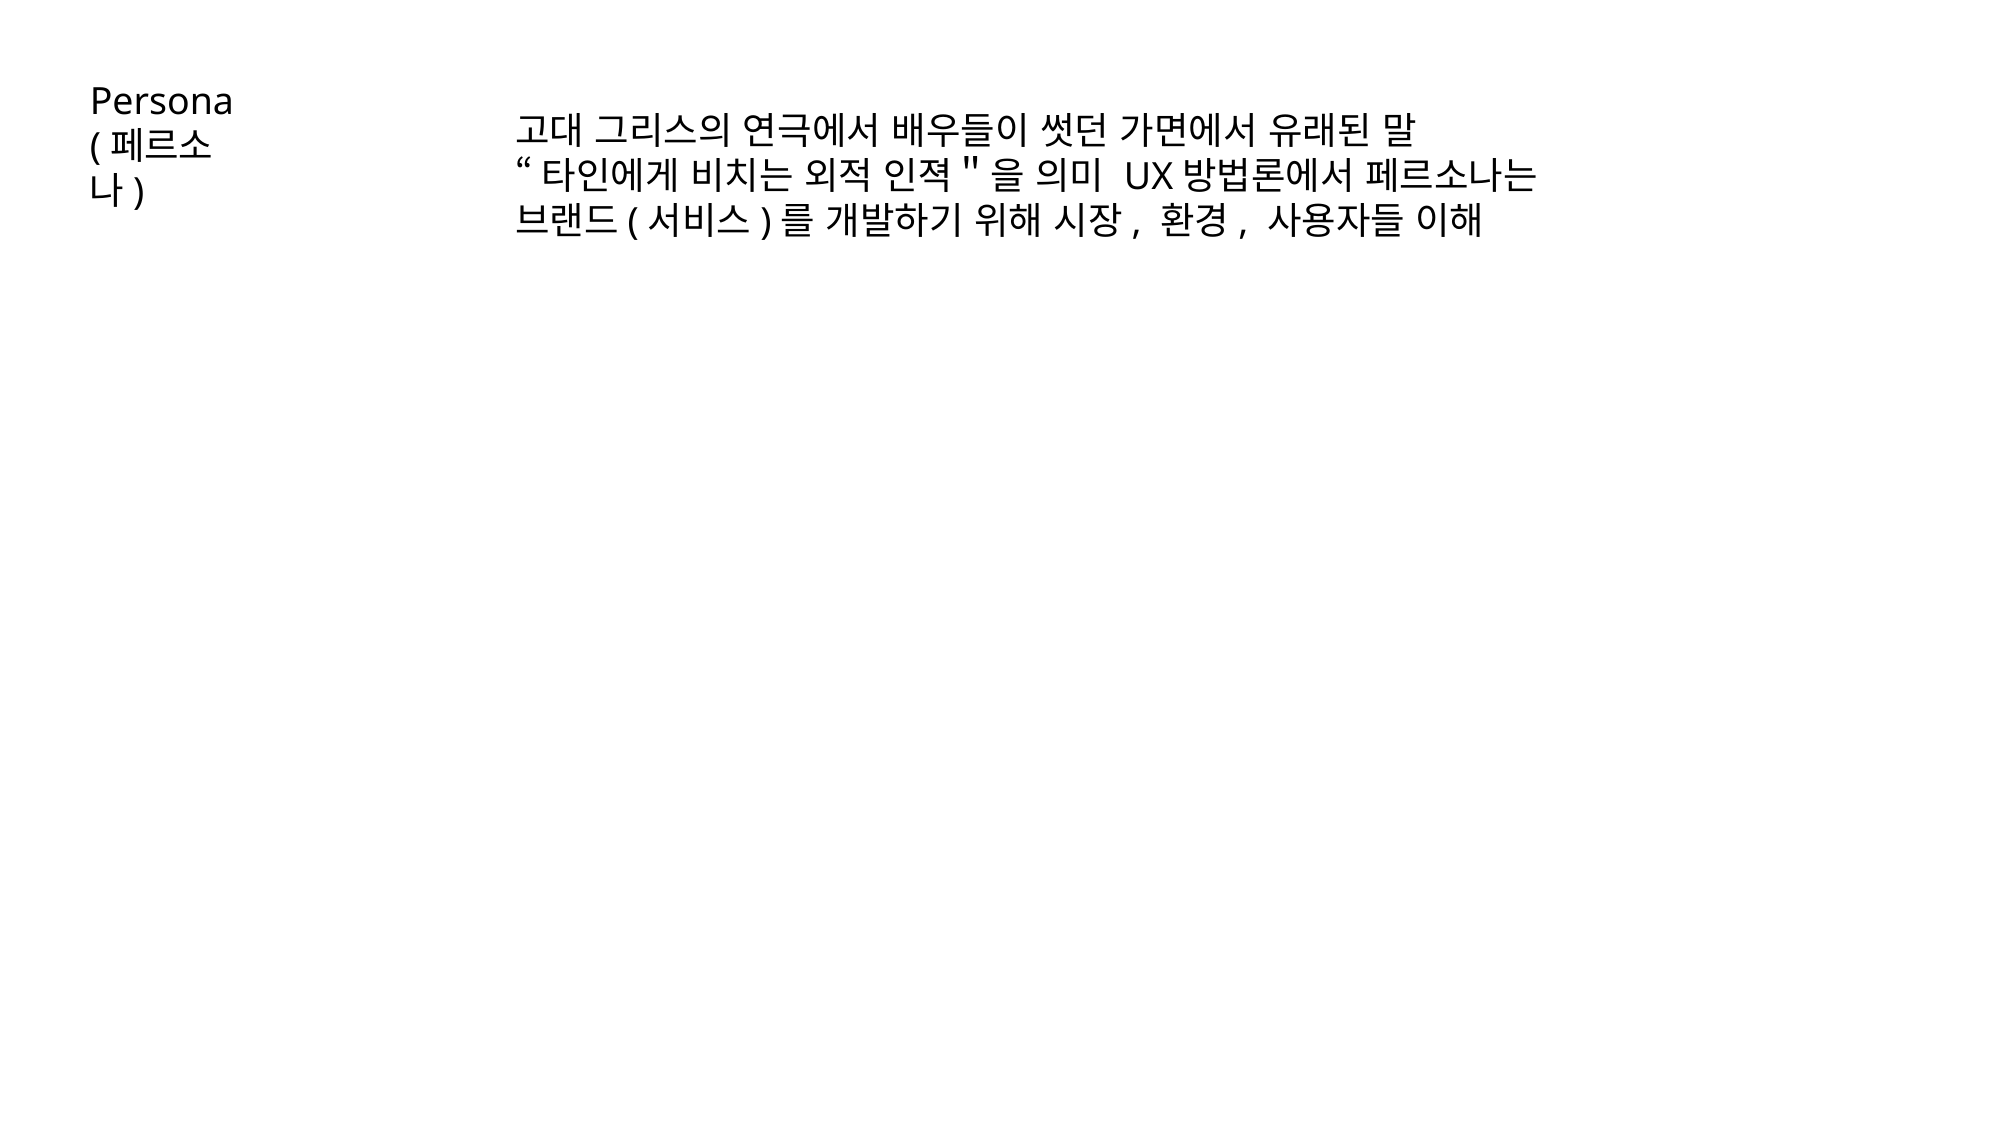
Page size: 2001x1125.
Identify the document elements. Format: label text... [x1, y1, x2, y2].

text_box 고대 그리스의 연극에서 배우들이 썻던 가면에서 유래된 말 “타인에게 비치는 외적 인젹＂을 의미 UX방법론에서 페르소나는 브랜드(서비스)를 개발하기 위해 시장, 환경, 사용자들 이해 [500, 99, 1768, 250]
text_box Persona (페르소나) [75, 69, 279, 220]
